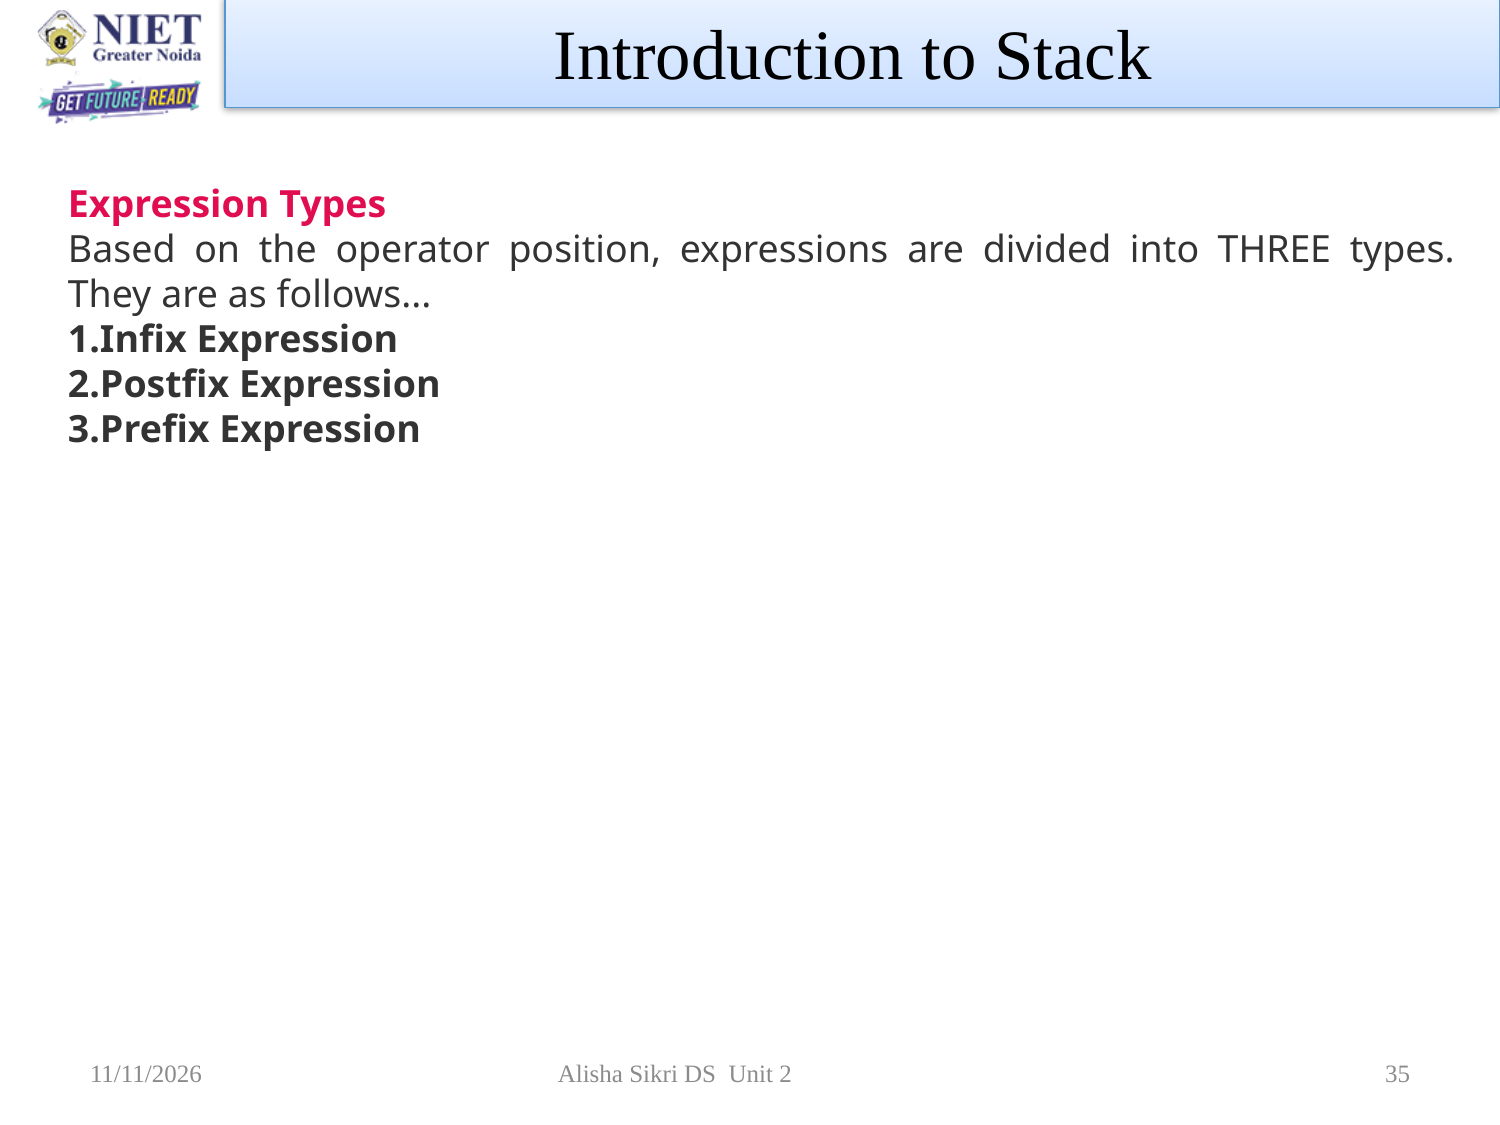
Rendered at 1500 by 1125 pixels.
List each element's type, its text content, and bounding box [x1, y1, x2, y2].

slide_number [75, 1042, 425, 1103]
text_box Introduction to Stack [238, 0, 1500, 108]
footer Alisha Sikri DS Unit 2 [512, 1042, 988, 1103]
slide_number 35 [1074, 1042, 1425, 1103]
picture [0, 0, 238, 135]
text_box Expression Types Based on the operator position, expressions are divided into THREE types. They are as follows... Infix Expression Postfix Expression Prefix Expression [53, 172, 1471, 458]
